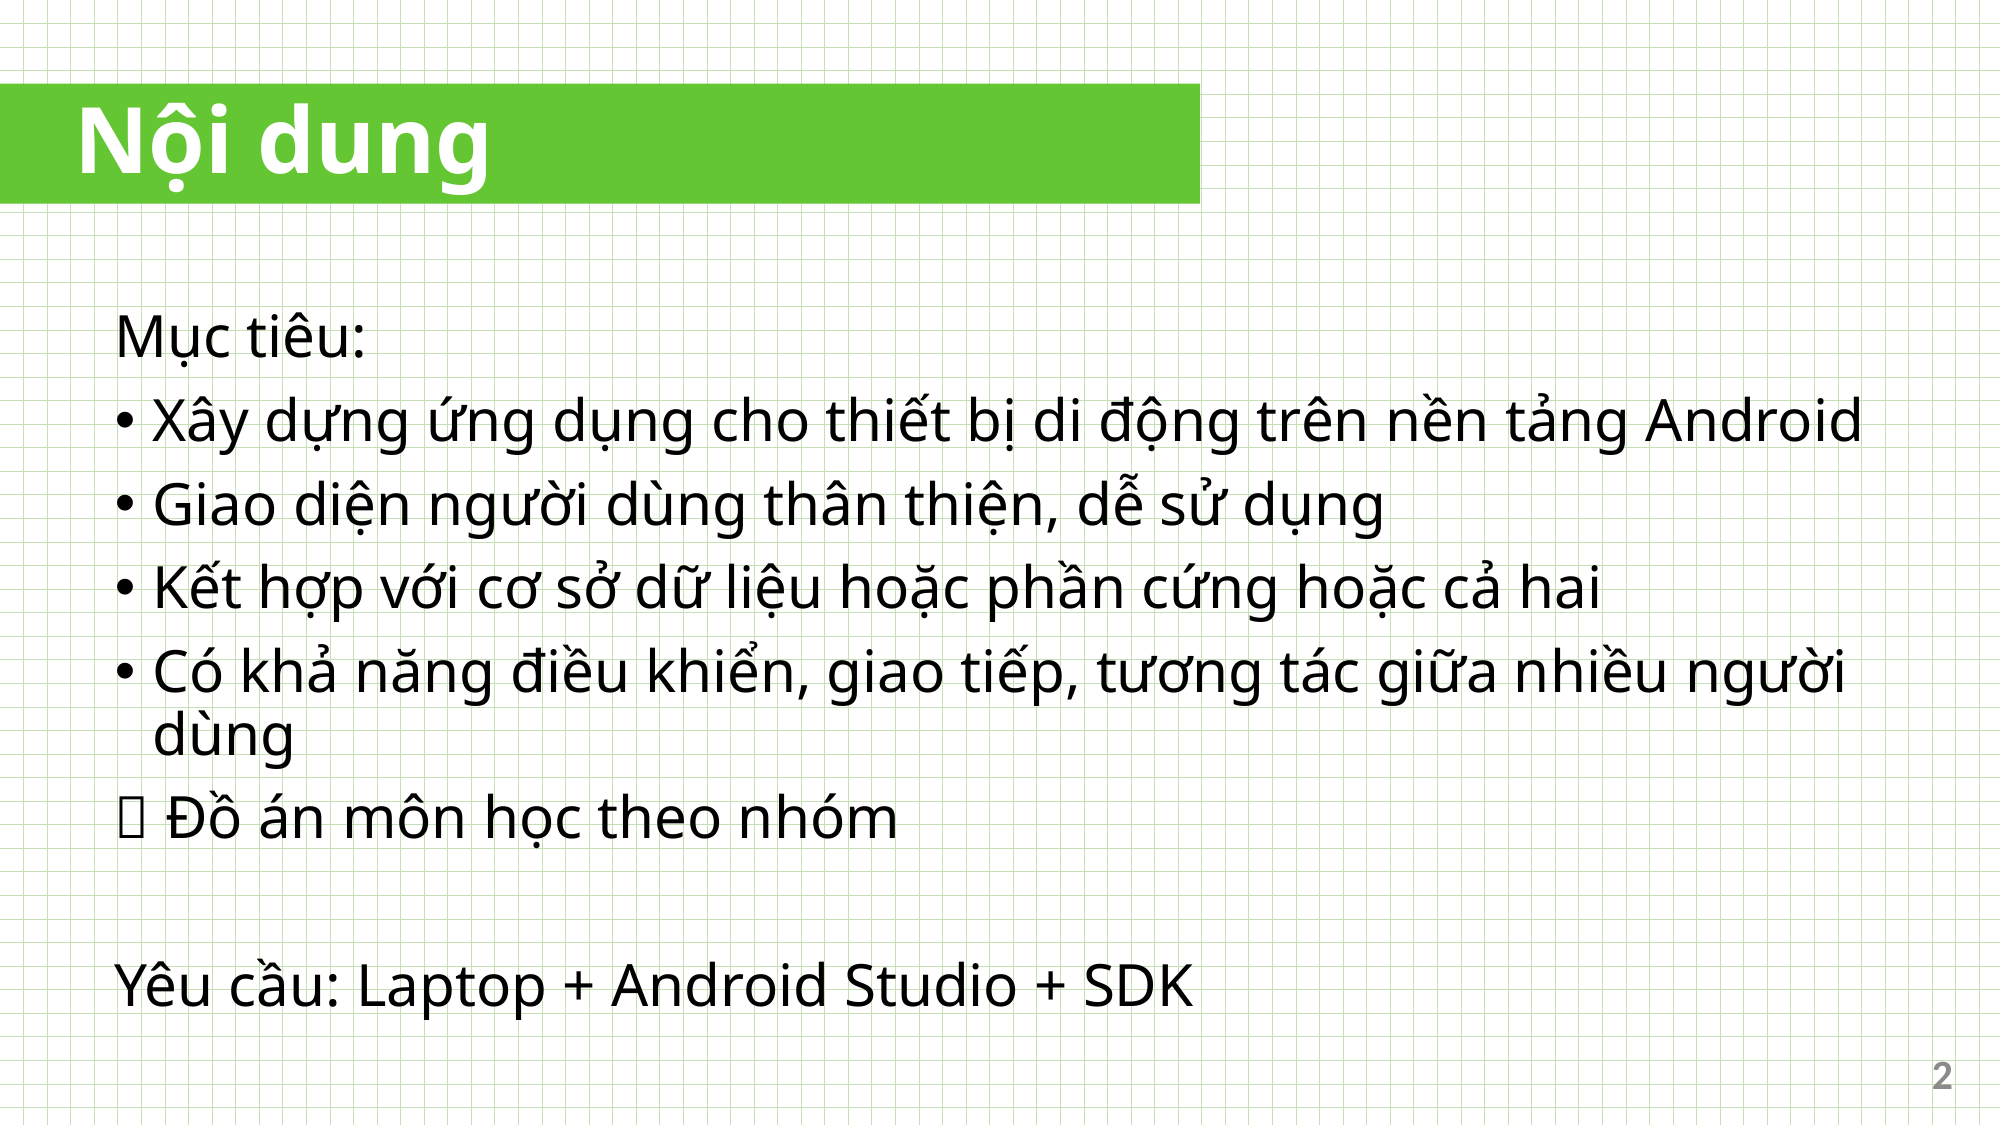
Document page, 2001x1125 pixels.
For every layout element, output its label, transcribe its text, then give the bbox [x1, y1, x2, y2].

list Mục tiêu: Xây dựng ứng dụng cho thiết bị di động trên nền tảng Android Giao diện người dùng thân thiện, dễ sử dụng Kết hợp với cơ sở dữ liệu hoặc phần cứng hoặc cả hai Có khả năng điều khiển, giao tiếp, tương tác giữa nhiều người dùng  Đồ án môn học theo nhóm Yêu cầu: Laptop + Android Studio + SDK [99, 299, 1900, 1125]
slide_number 2 [1518, 1042, 1969, 1103]
title Nội dung [0, 83, 1200, 204]
